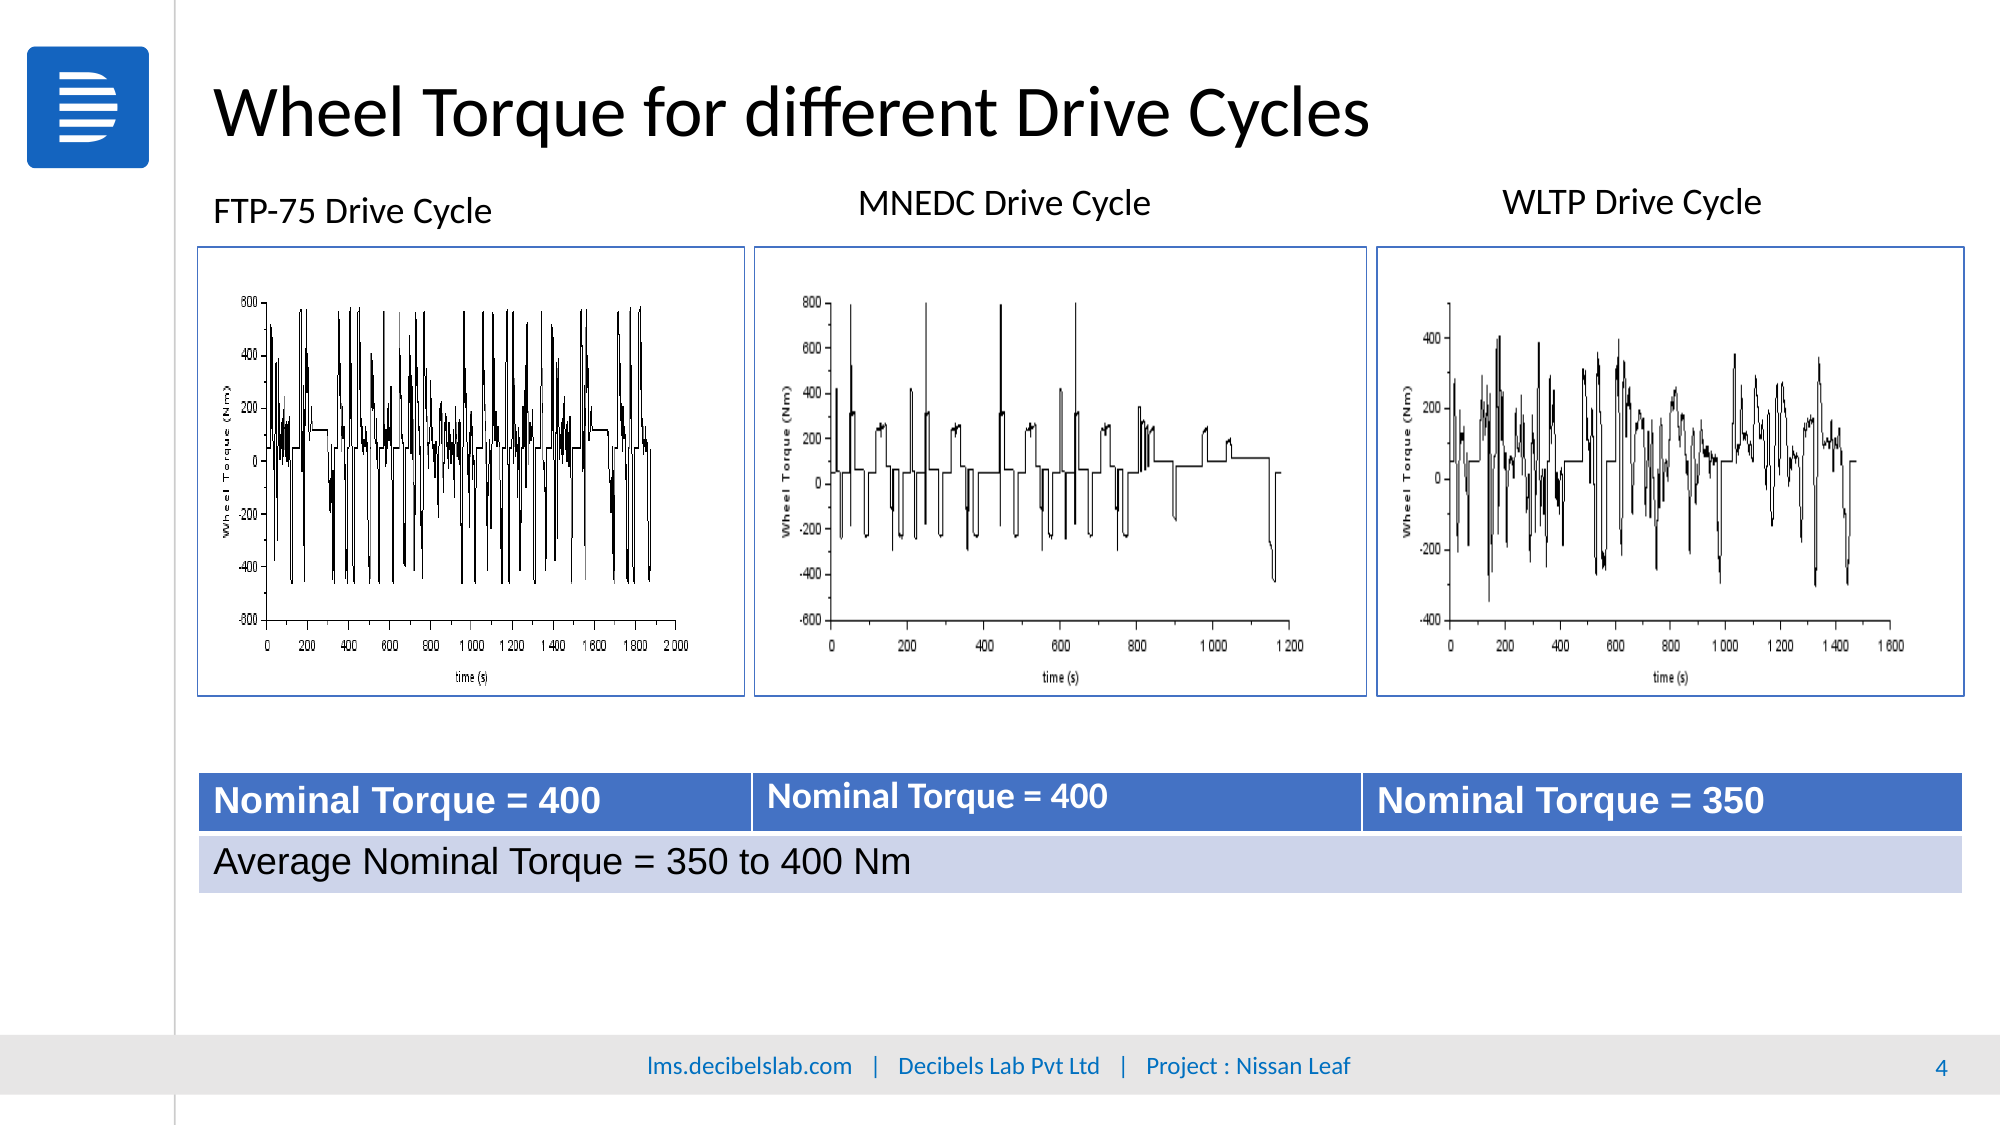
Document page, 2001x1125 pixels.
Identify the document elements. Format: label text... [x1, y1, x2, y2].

text_box MNEDC Drive Cycle [842, 170, 1171, 232]
picture [755, 247, 1367, 696]
picture [197, 247, 744, 696]
table_header Nominal Torque = 400 [199, 773, 751, 831]
picture [1377, 247, 1964, 696]
text_box WLTP Drive Cycle [1487, 169, 1782, 230]
text_box FTP-75 Drive Cycle [198, 178, 513, 240]
title Wheel Torque for different Drive Cycles [198, 54, 1924, 171]
table_header Nominal Torque = 350 [1363, 773, 1962, 831]
table_cell Average Nominal Torque = 350 to 400 Nm [199, 836, 1962, 893]
footer lms.decibelslab.com | Decibels Lab Pvt Ltd | Project : Nissan Leaf [0, 1034, 2000, 1095]
picture [24, 43, 152, 171]
slide_number ‹#› [1513, 1037, 1964, 1097]
table_header Nominal Torque = 400 [753, 773, 1361, 831]
